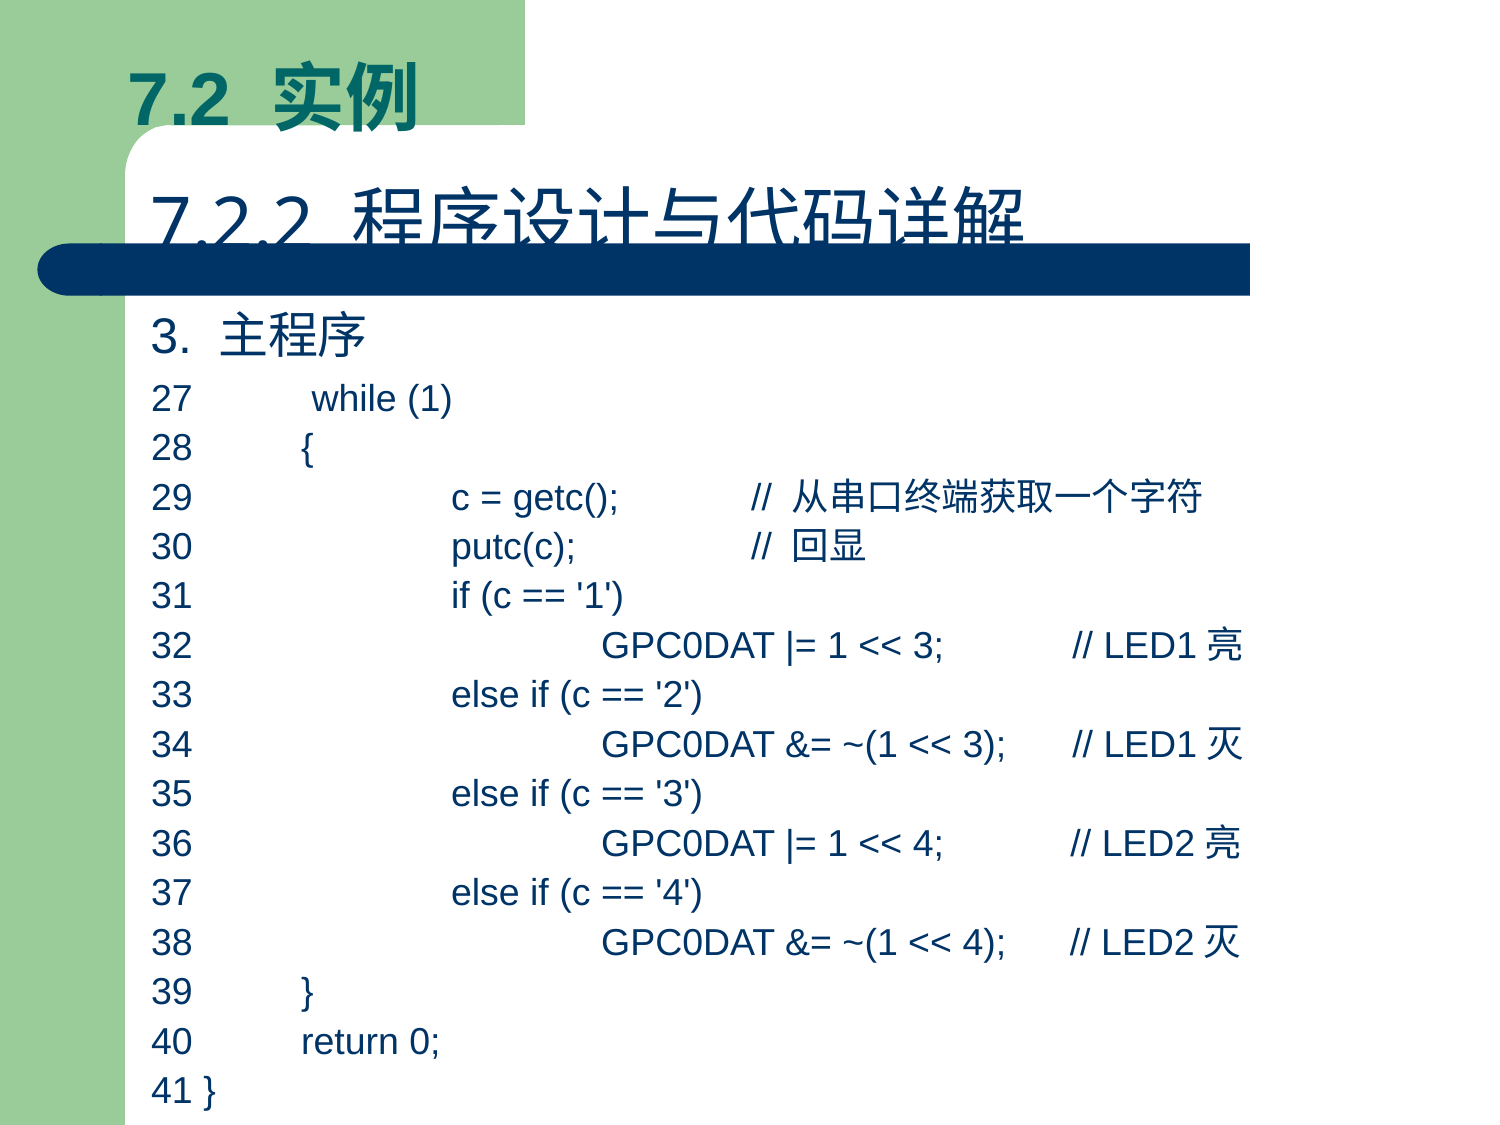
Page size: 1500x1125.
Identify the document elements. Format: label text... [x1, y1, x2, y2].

text_box 7.2.2 程序设计与代码详解 [135, 184, 1447, 279]
title 7.2 实例 [112, 0, 1388, 149]
text_box 3. 主程序 [135, 284, 1352, 372]
text_box 27 while (1) 28 { 29 c = getc(); // 从串口终端获取一个字符 30 putc(c); // 回显 31 if (c == '1') 32 GPC0DAT |= 1 << 3; // LED1亮 33 else if (c == '2') 34 GPC0DAT &= ~(1 << 3); // LED1灭 35 else if (c == '3') 36 GPC0DAT |= 1 << 4; // LED2亮 37 else if (c == '4') 38 GPC0DAT &= ~(1 << 4); // LED2灭 39 } 40 return 0; 41 } [136, 361, 1500, 1119]
